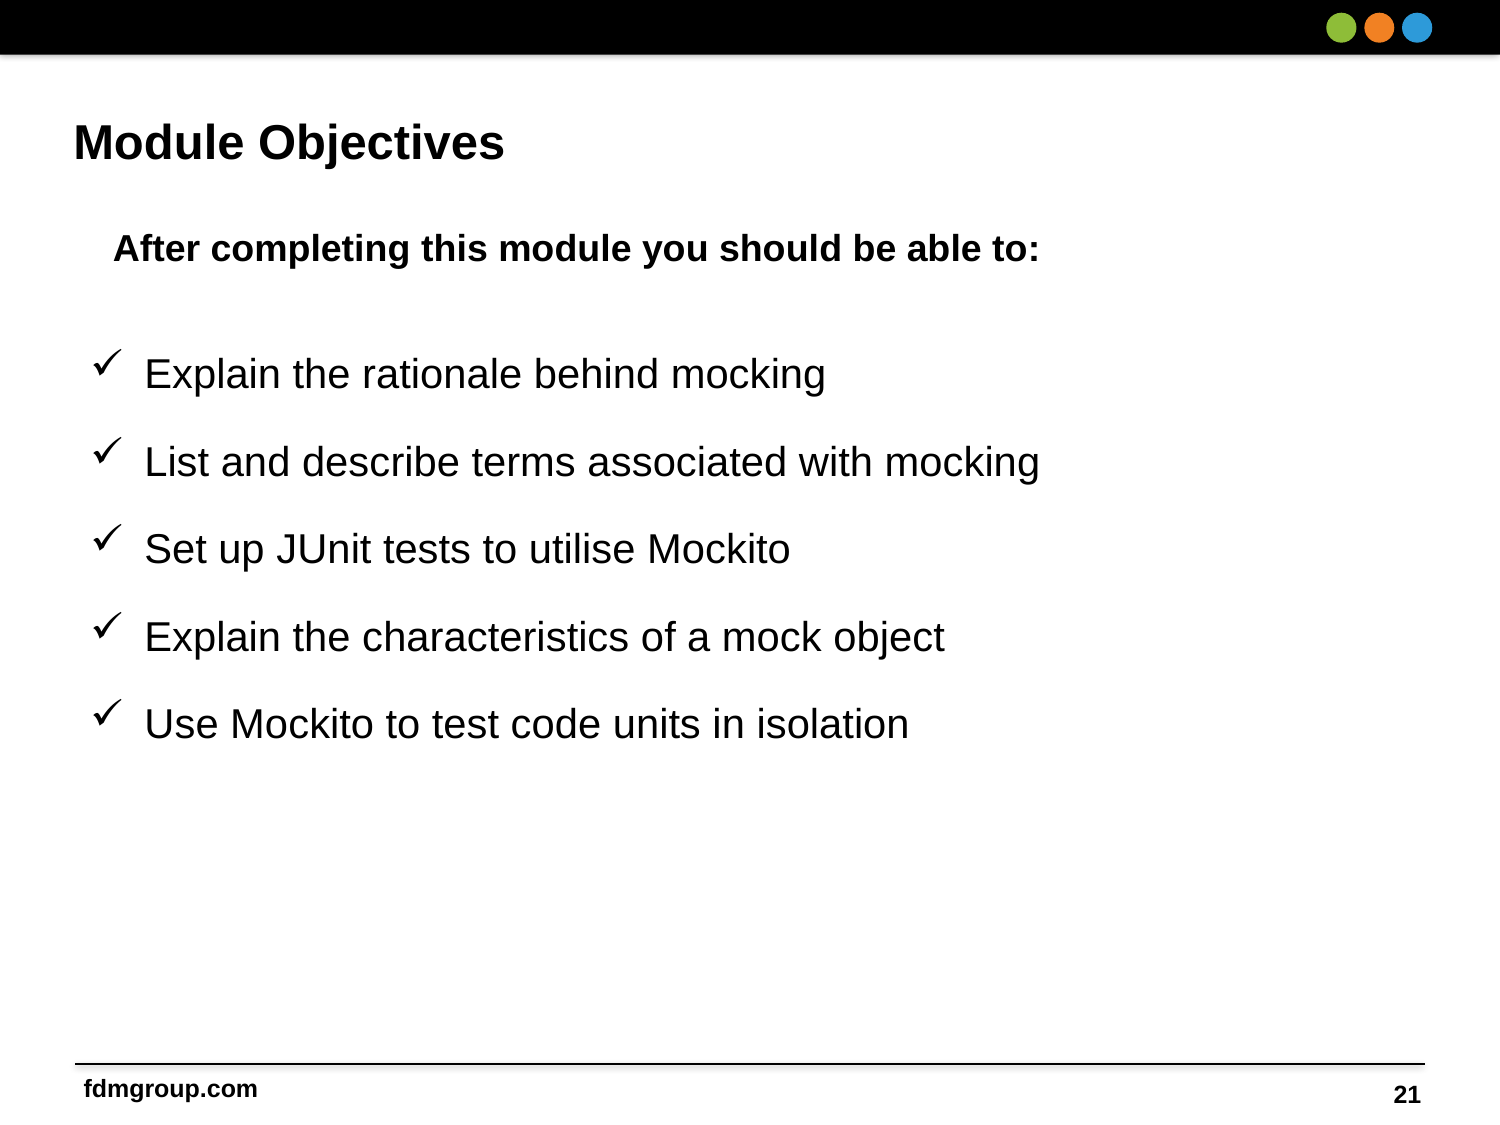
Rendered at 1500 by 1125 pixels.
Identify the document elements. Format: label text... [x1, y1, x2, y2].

slide_number 21 [1086, 1063, 1437, 1124]
list Explain the rationale behind mocking List and describe terms associated with mocking Set up JUnit tests to utilise Mockito Explain the characteristics of a mock object Use Mockito to test code units in isolation [75, 314, 1425, 1029]
